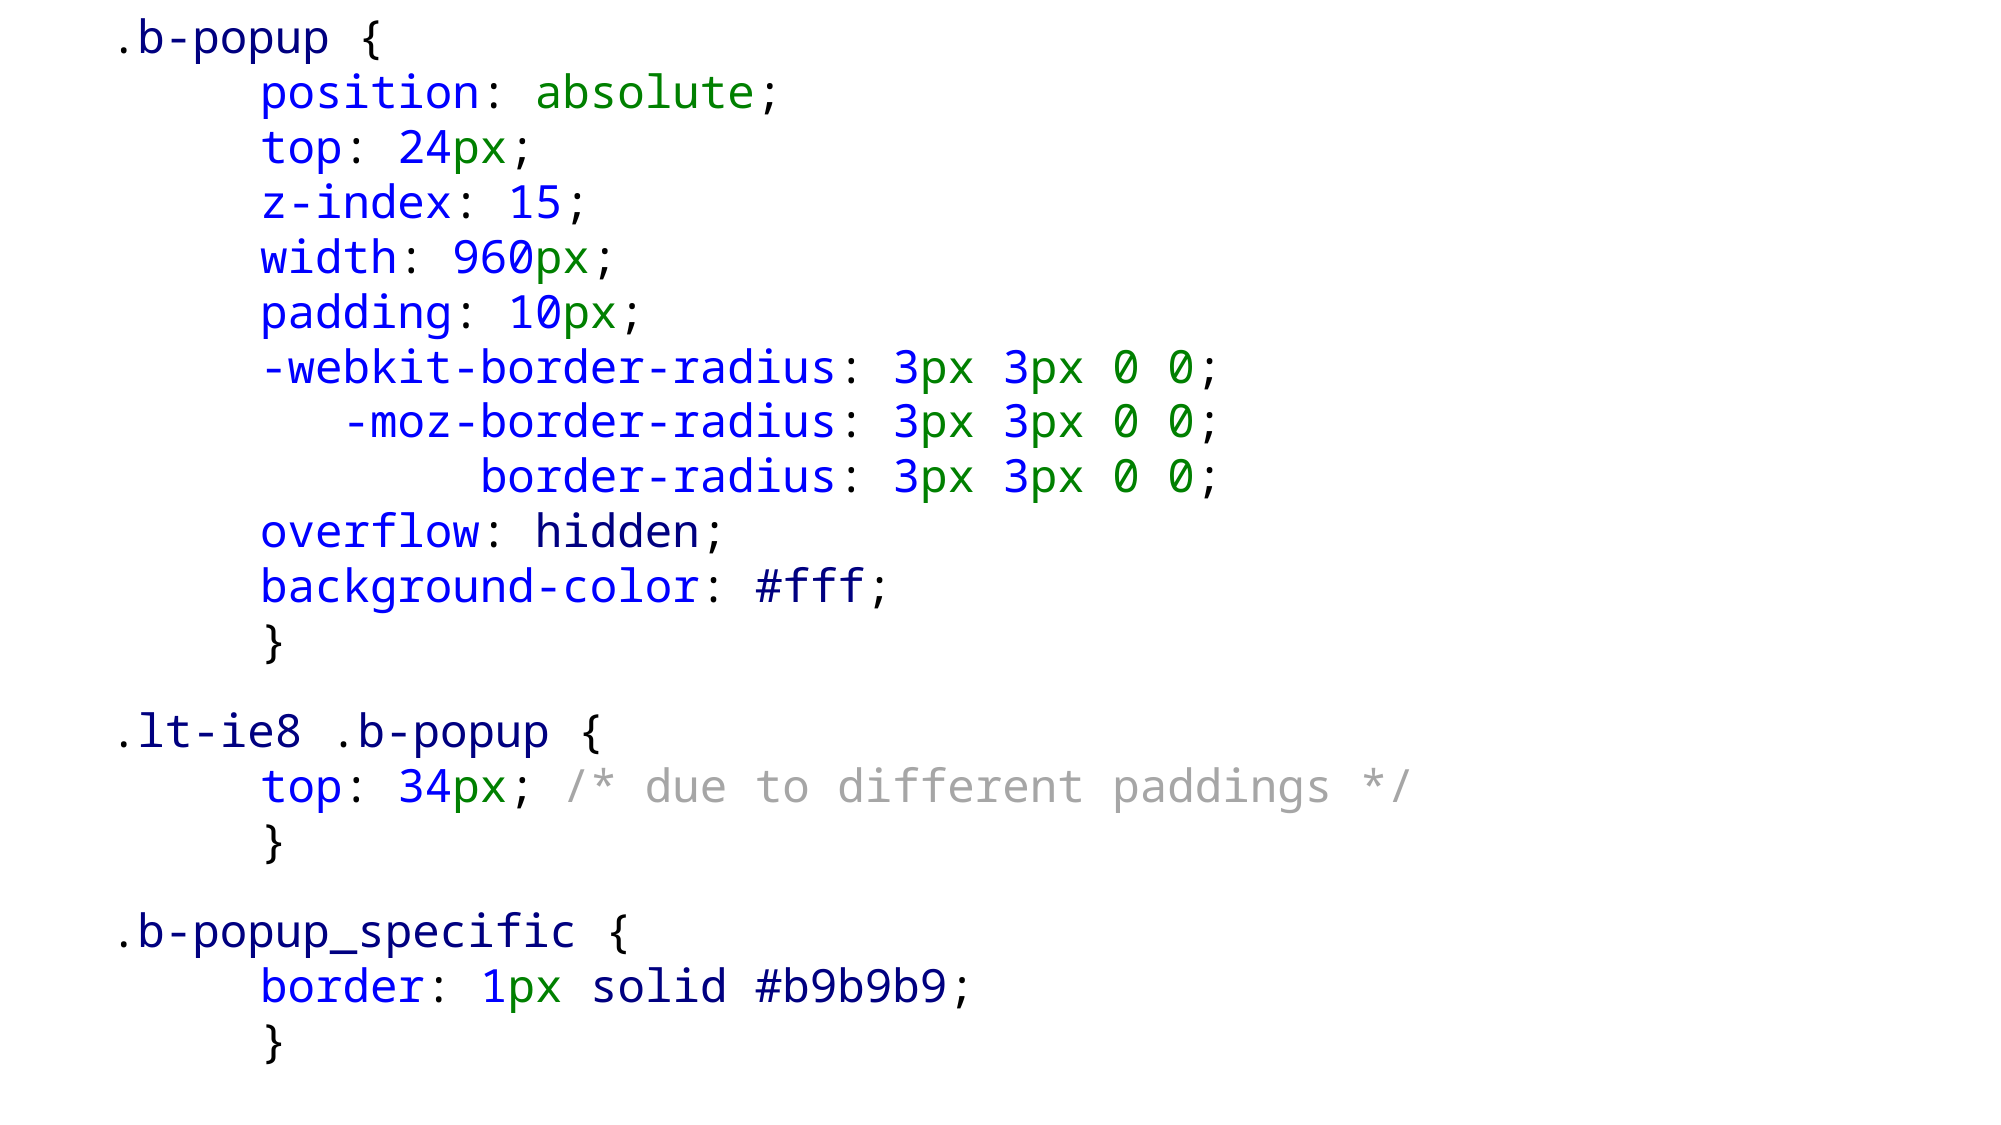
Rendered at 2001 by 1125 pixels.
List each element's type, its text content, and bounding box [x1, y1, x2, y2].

text_box .b-popup { position: absolute; top: 24px; z-index: 15; width: 960px; padding: 10px; -webkit-border-radius: 3px 3px 0 0; -moz-border-radius: 3px 3px 0 0; border-radius: 3px 3px 0 0; overflow: hidden; background-color: #fff; } .lt-ie8 .b-popup { top: 34px; /* due to different paddings */ } .b-popup_specific { border: 1px solid #b9b9b9; } [95, 0, 1767, 1075]
